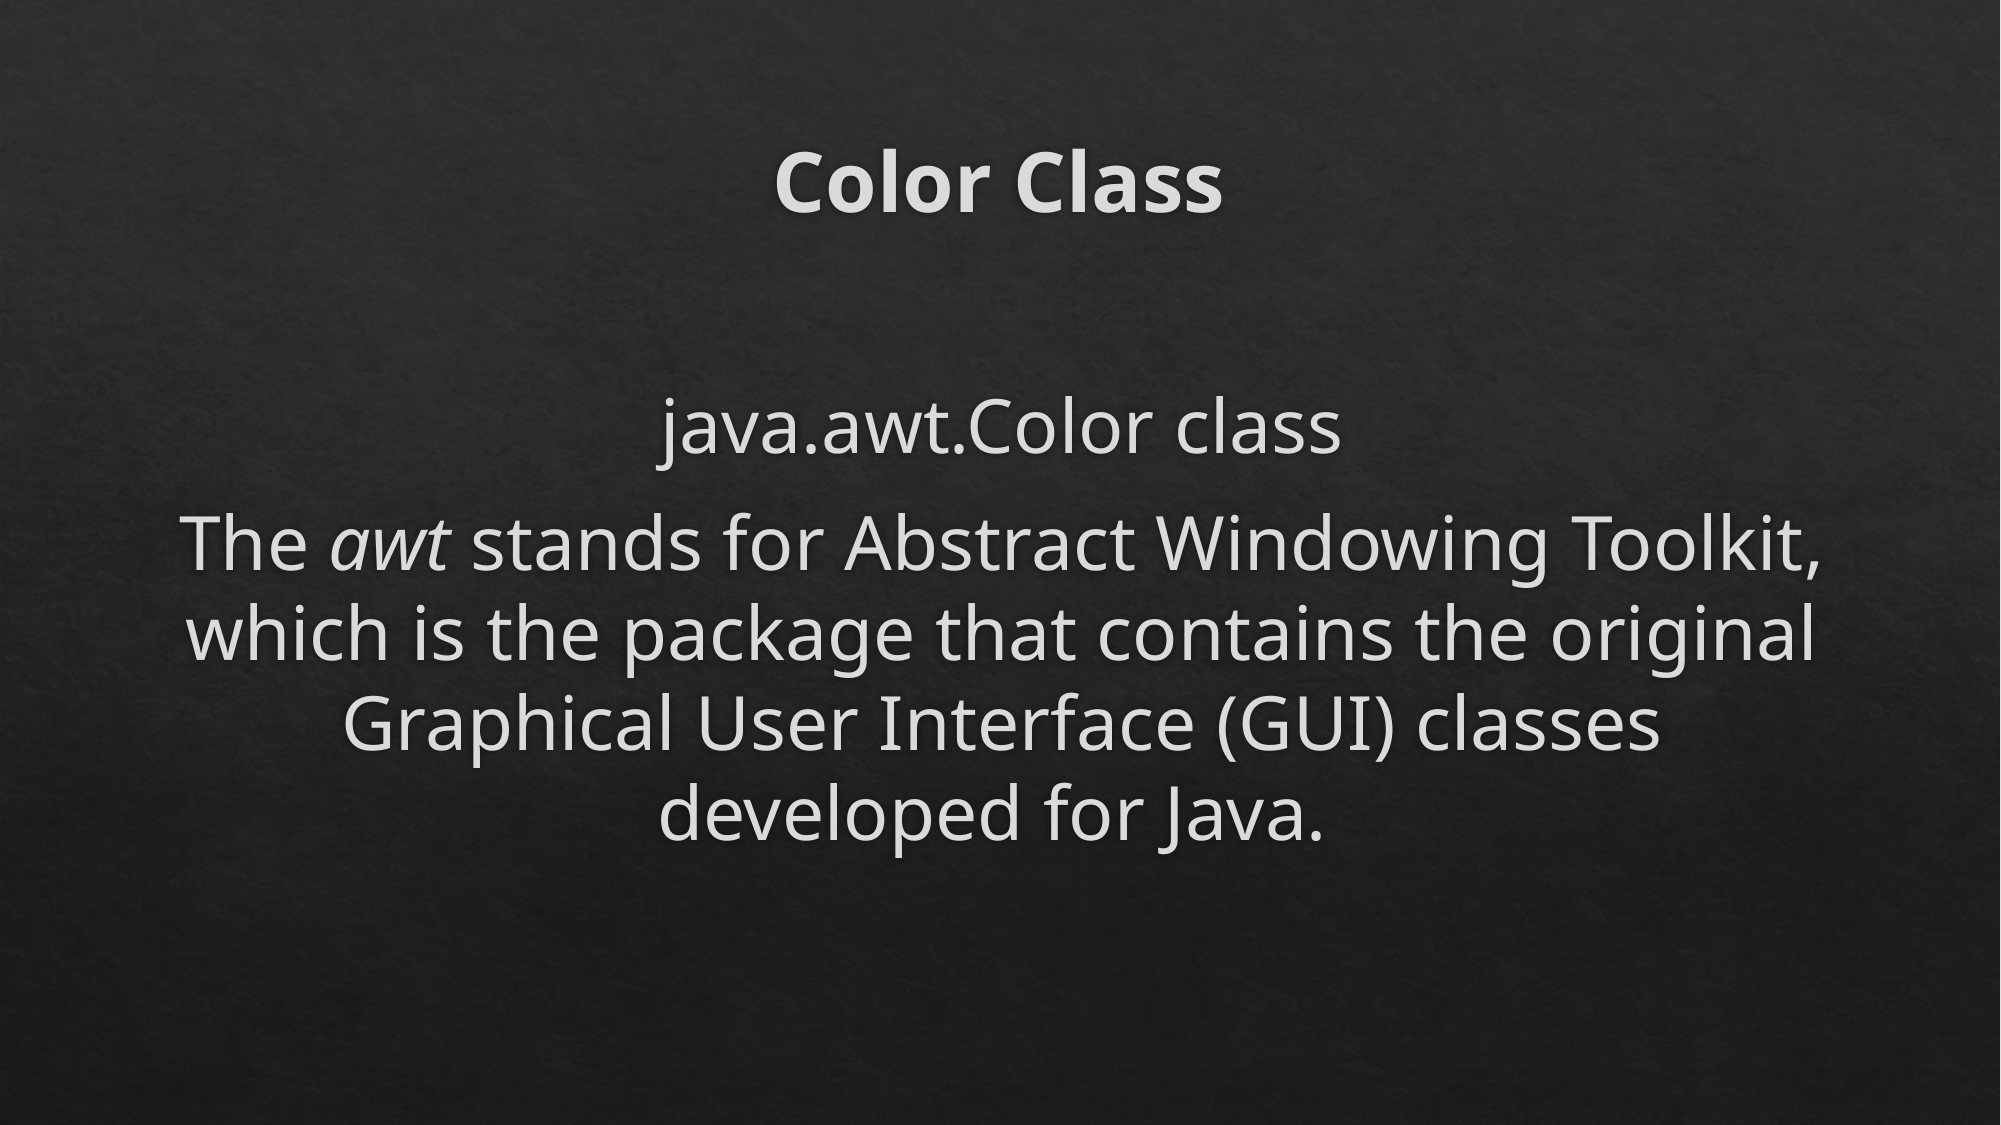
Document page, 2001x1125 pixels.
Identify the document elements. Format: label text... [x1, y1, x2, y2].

list java.awt.Color class The awt stands for Abstract Windowing Toolkit, which is the package that contains the original Graphical User Interface (GUI) classes developed for Java. [149, 284, 1849, 950]
title Color Class [149, 99, 1849, 260]
